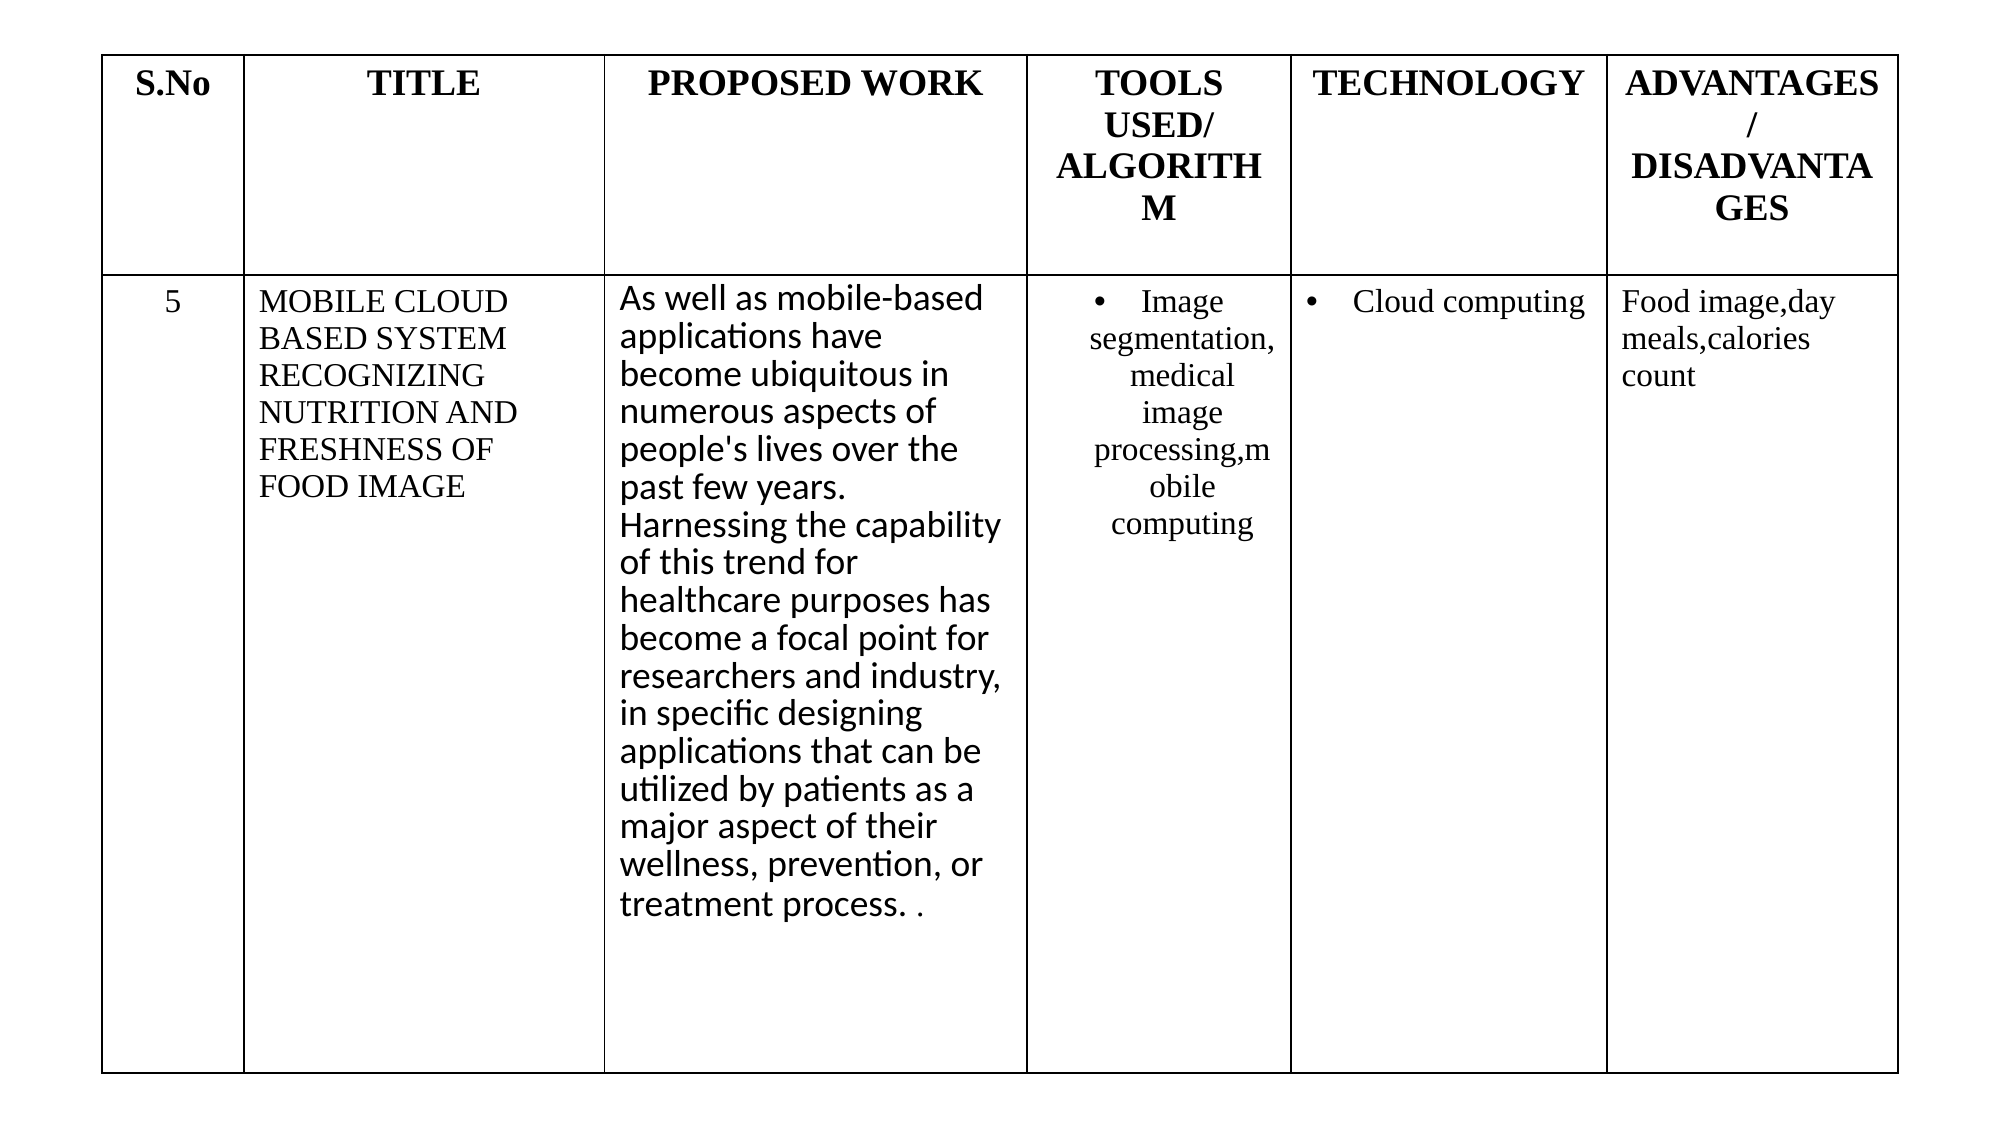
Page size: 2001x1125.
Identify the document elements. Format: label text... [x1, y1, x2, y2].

table_header S.No [103, 56, 243, 274]
table_cell MOBILE CLOUD BASED SYSTEM RECOGNIZING NUTRITION AND FRESHNESS OF FOOD IMAGE [245, 276, 604, 1072]
table_header PROPOSED WORK [605, 56, 1026, 274]
table_cell As well as mobile-based applications have become ubiquitous in numerous aspects of people's lives over the past few years. Harnessing the capability of this trend for healthcare purposes has become a focal point for researchers and industry, in specific designing applications that can be utilized by patients as a major aspect of their wellness, prevention, or treatment process. . [605, 276, 1026, 1072]
table_header TOOLS USED/ ALGORITHM [1028, 56, 1290, 274]
table_cell Cloud computing [1292, 276, 1606, 1072]
table_cell Food image,day meals,calories count [1608, 276, 1897, 1072]
table_header TECHNOLOGY [1292, 56, 1606, 274]
table_header ADVANTAGES/ DISADVANTAGES [1608, 56, 1897, 274]
table_header TITLE [245, 56, 604, 274]
table_cell Image segmentation,medical image processing,mobile computing [1028, 276, 1290, 1072]
table_cell 5 [103, 276, 243, 1072]
